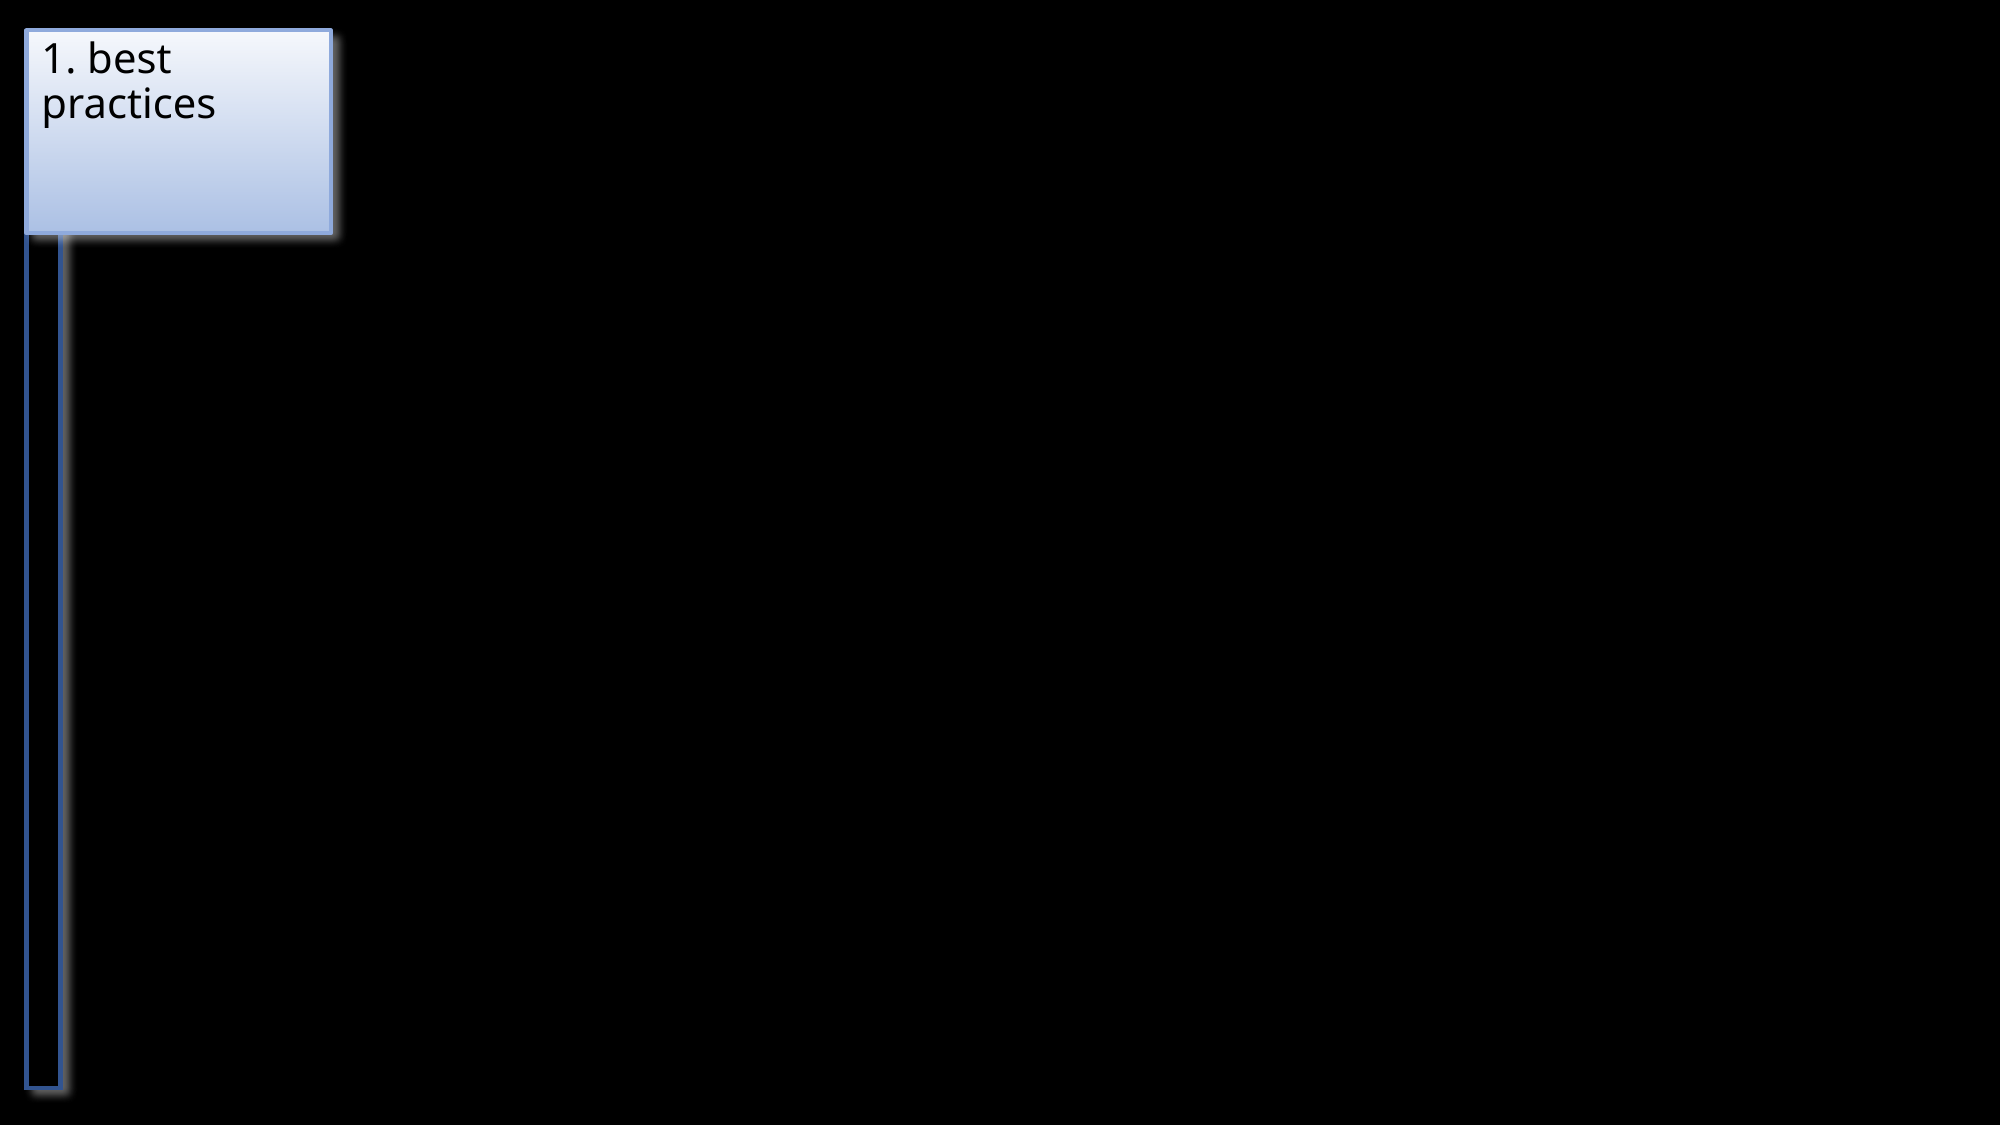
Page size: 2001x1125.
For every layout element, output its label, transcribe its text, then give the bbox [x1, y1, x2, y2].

text_box is frustrating [28, 234, 61, 246]
title 1. best practices [26, 30, 331, 234]
text_box [26, 234, 61, 1088]
